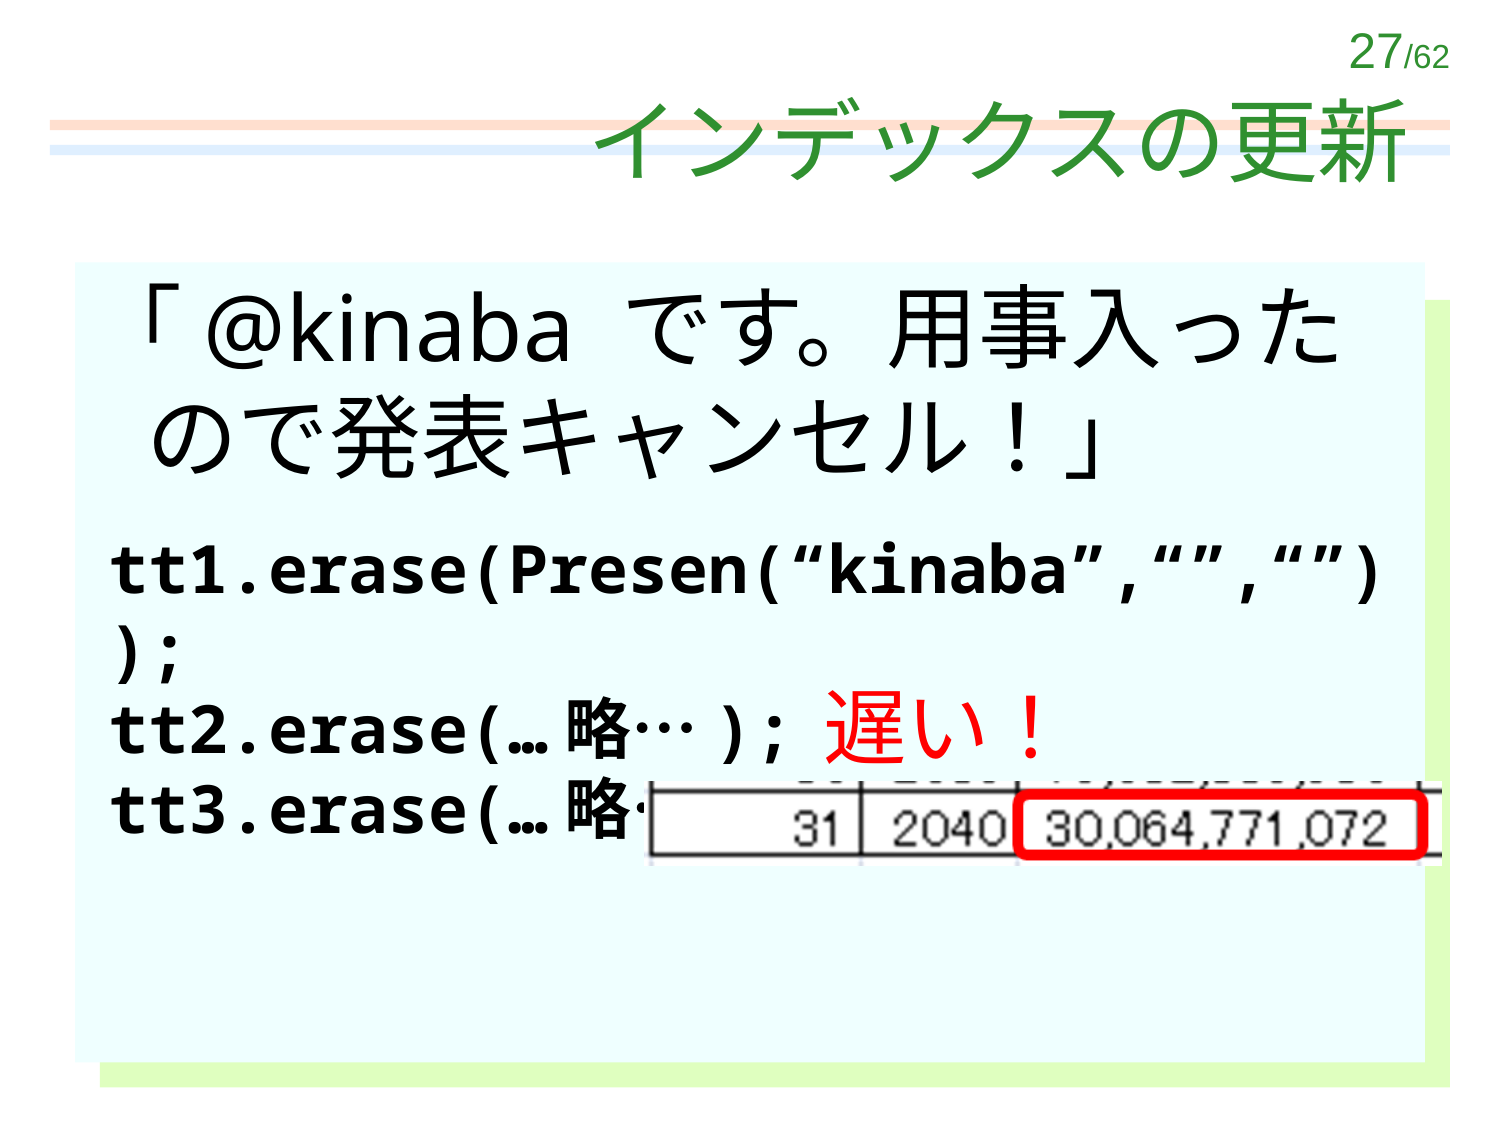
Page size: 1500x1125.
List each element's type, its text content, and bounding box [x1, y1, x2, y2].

text_box 遅い！ [808, 667, 1114, 779]
title インデックスの更新 [74, 44, 1426, 233]
picture [644, 780, 1442, 867]
list 「@kinaba です。用事入ったので発表キャンセル！」 [74, 262, 1426, 1063]
text_box tt1.erase(Presen(“kinaba”,“”,“”)); tt2.erase(…略…); tt3.erase(…略…); [93, 519, 1407, 855]
